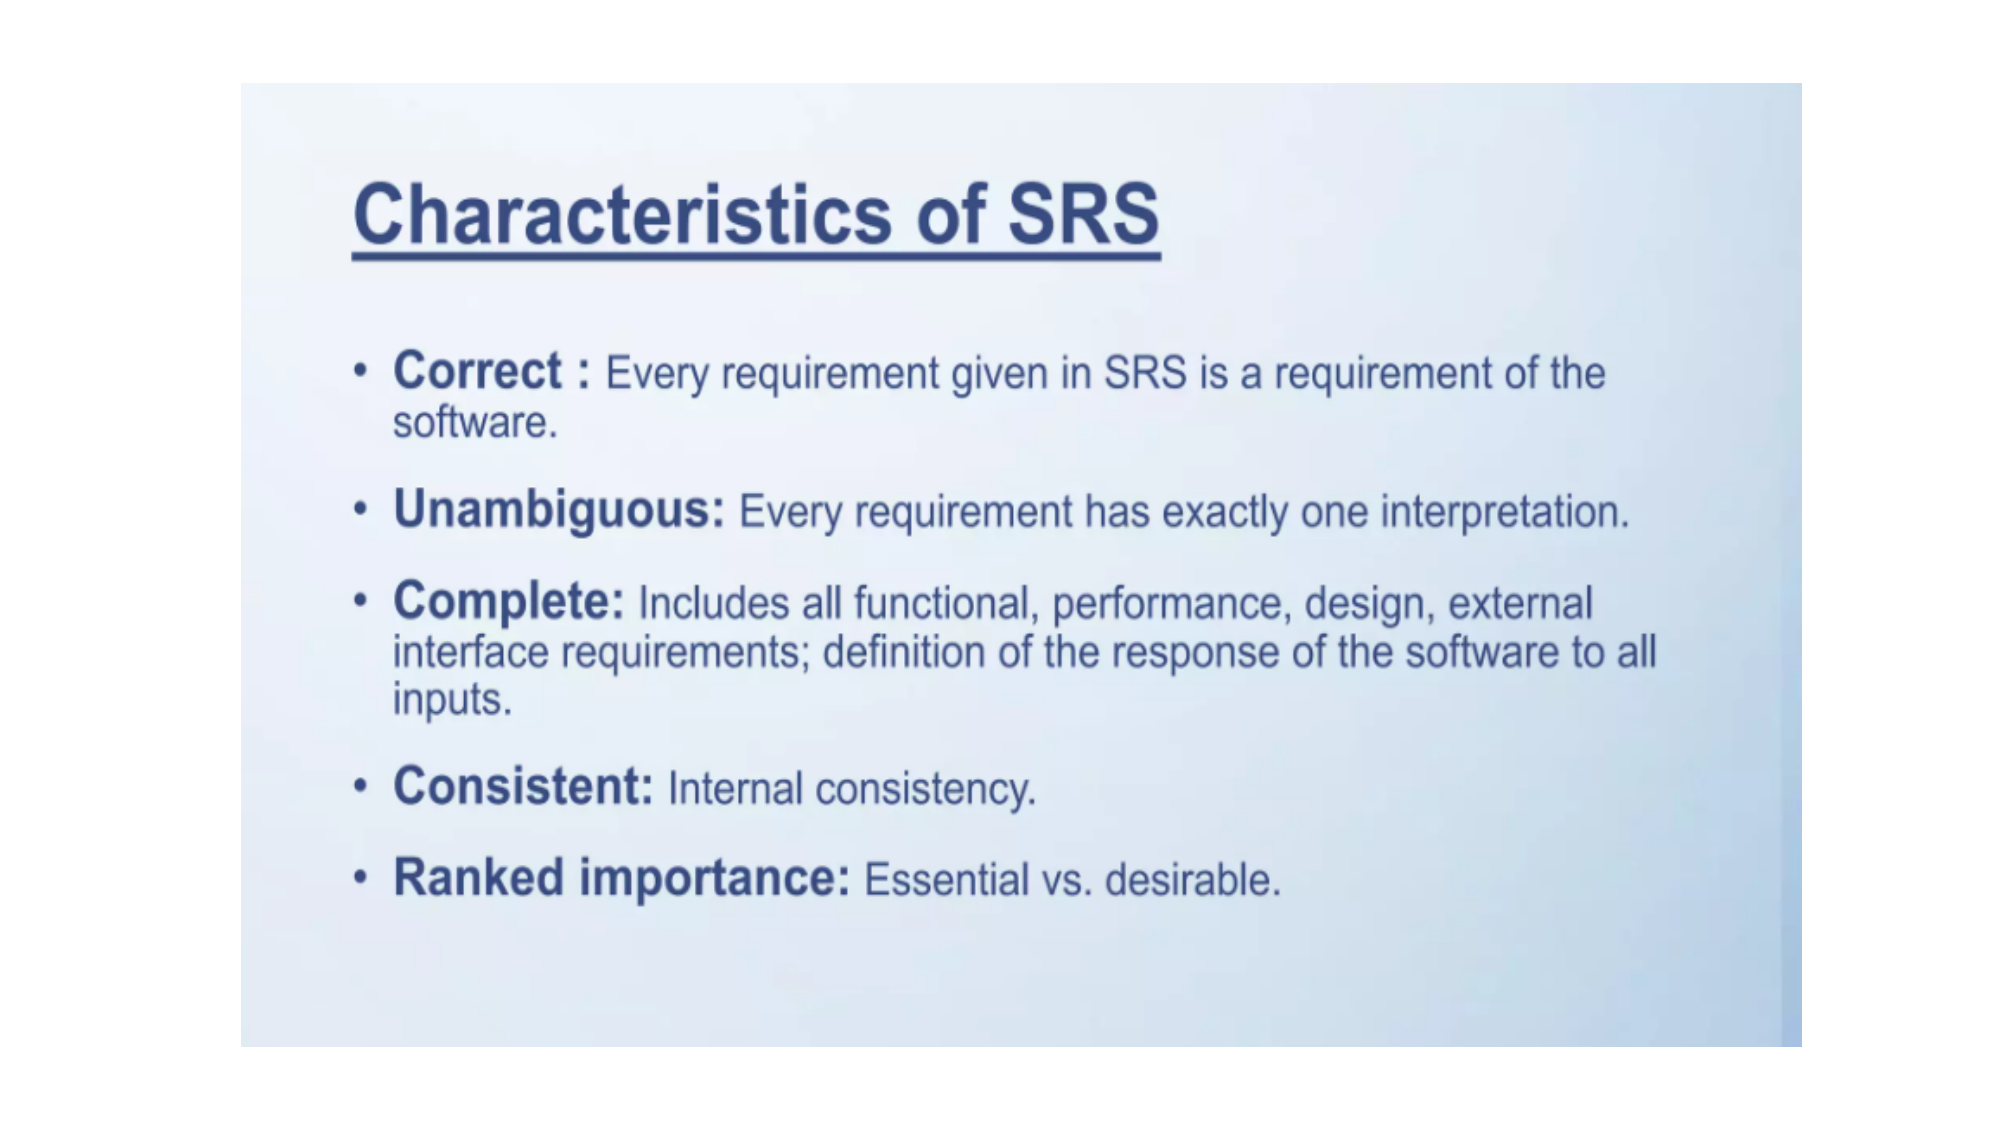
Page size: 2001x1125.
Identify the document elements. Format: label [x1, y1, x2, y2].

picture [241, 83, 1802, 1047]
